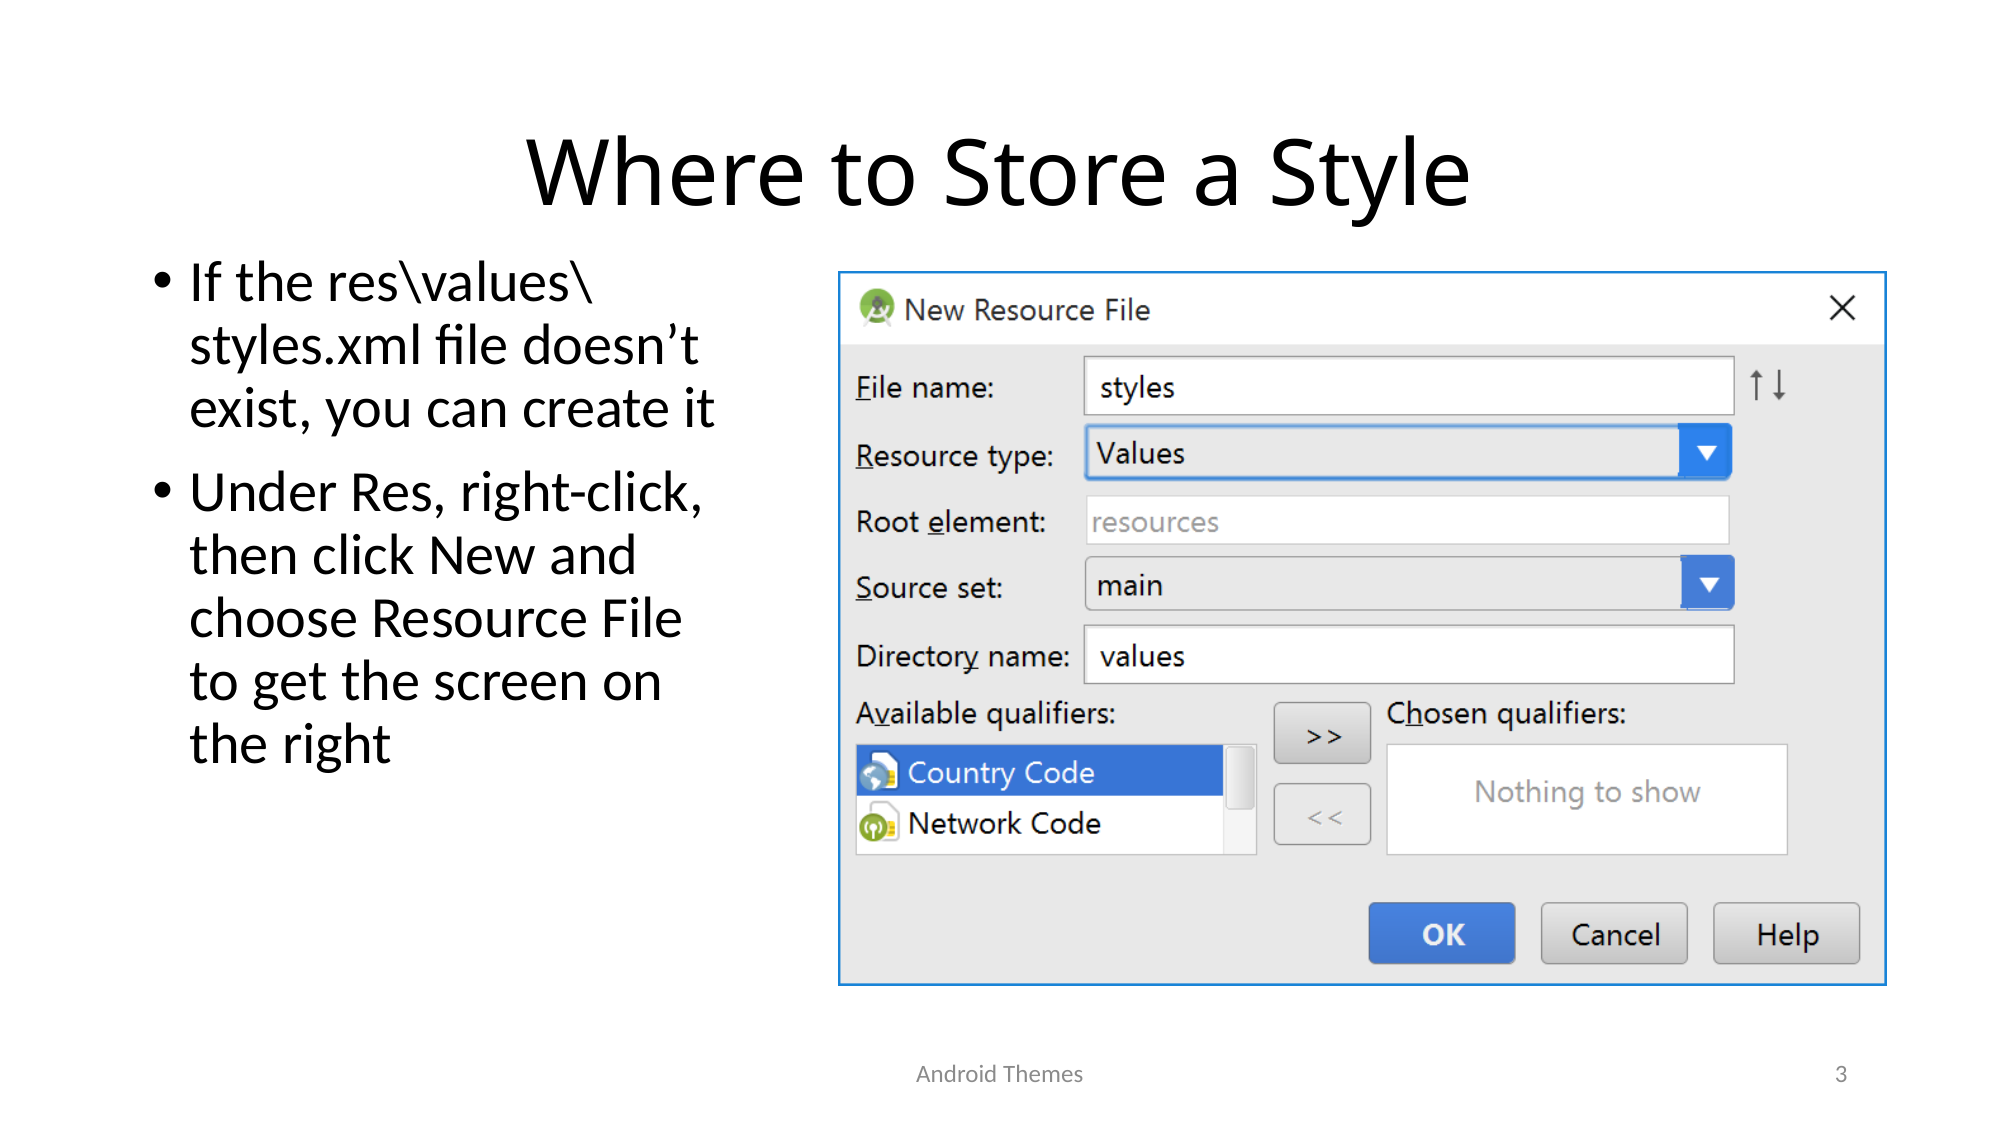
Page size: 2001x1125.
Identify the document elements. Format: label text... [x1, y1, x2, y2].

slide_number 3 [1412, 1042, 1863, 1103]
list If the res\values\styles.xml file doesn’t exist, you can create it Under Res, right-click, then click New and choose Resource File to get the screen on the right [137, 244, 749, 1014]
footer Android Themes [662, 1042, 1338, 1103]
picture [838, 271, 1887, 986]
title Where to Store a Style [137, 67, 1863, 285]
